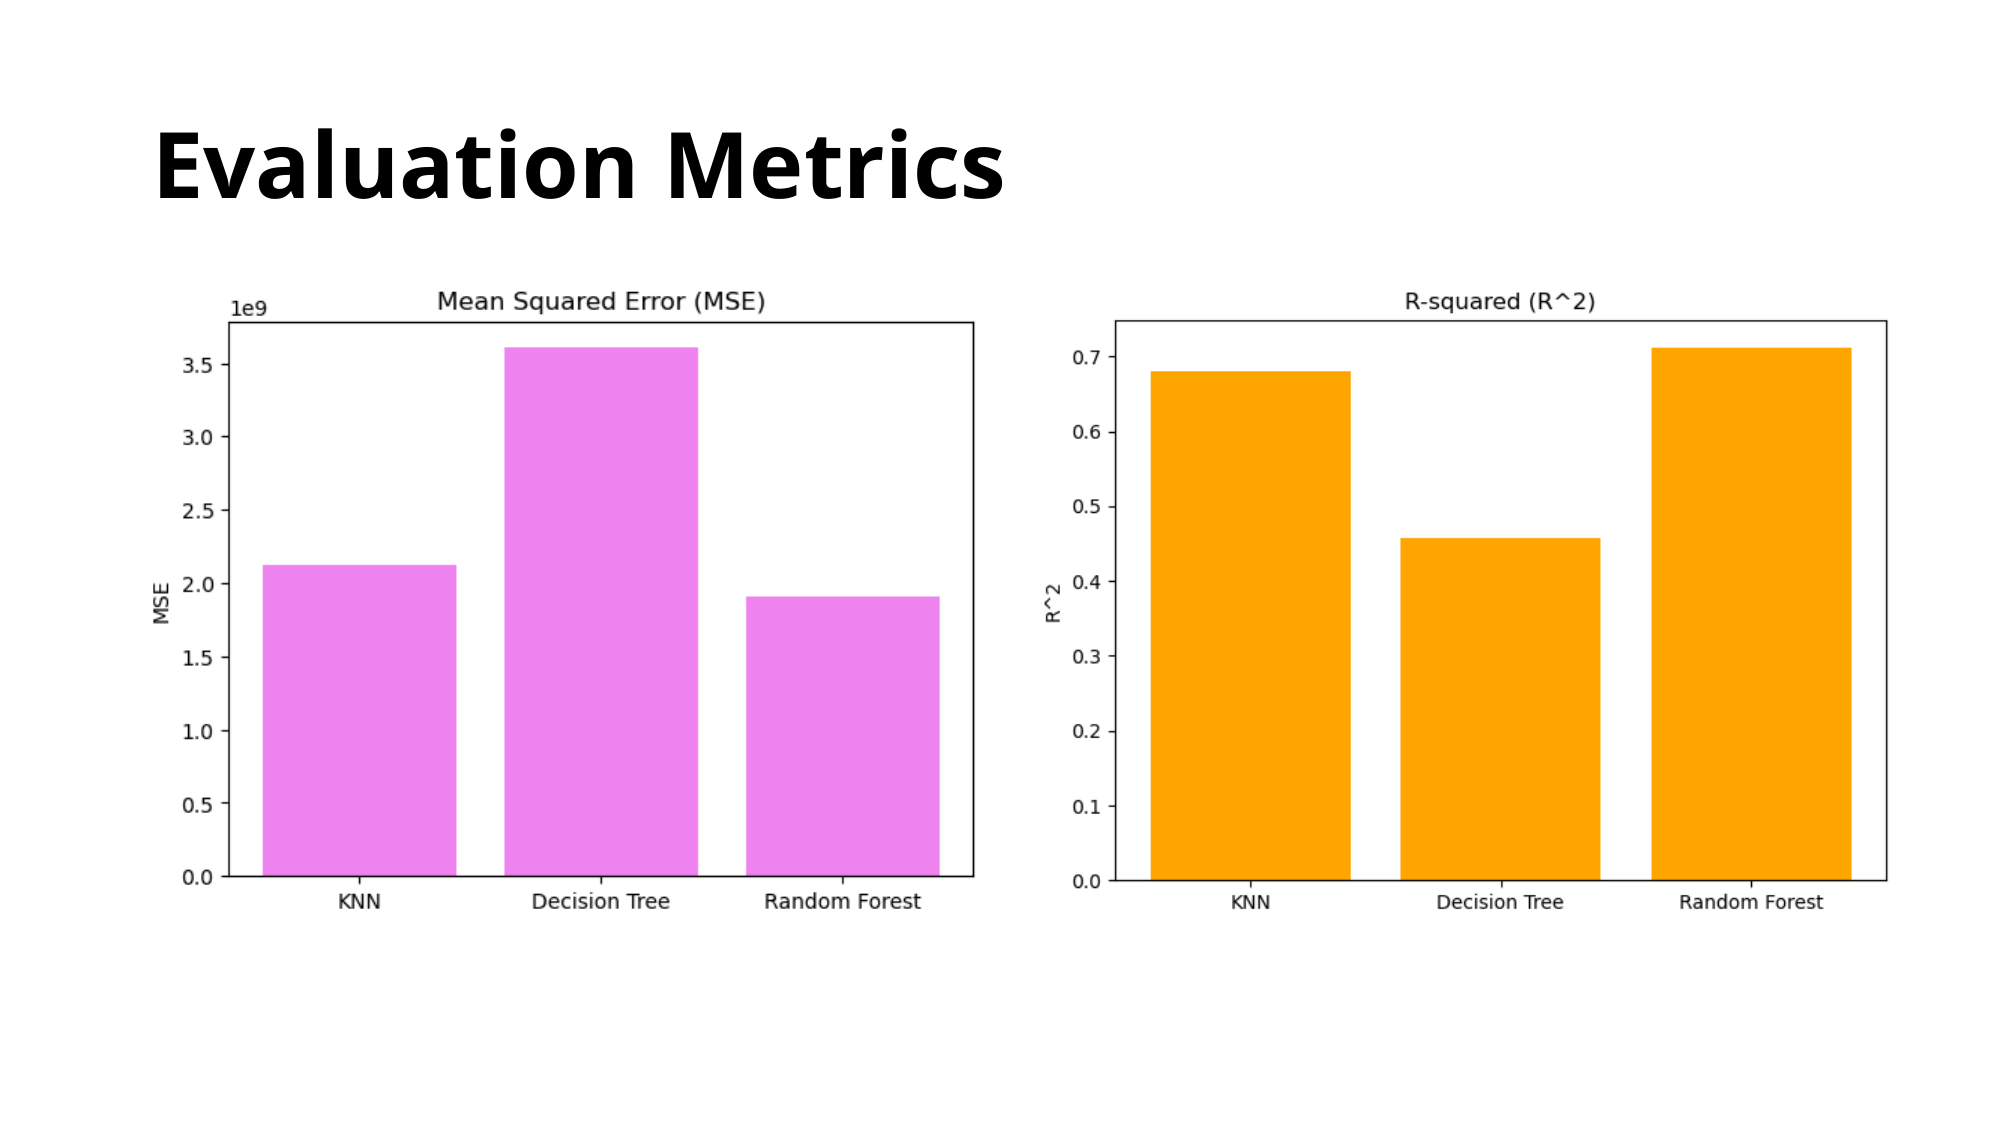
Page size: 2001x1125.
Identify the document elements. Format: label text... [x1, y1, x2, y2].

title Evaluation Metrics [137, 59, 1863, 278]
picture [1031, 279, 1900, 927]
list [137, 277, 988, 927]
